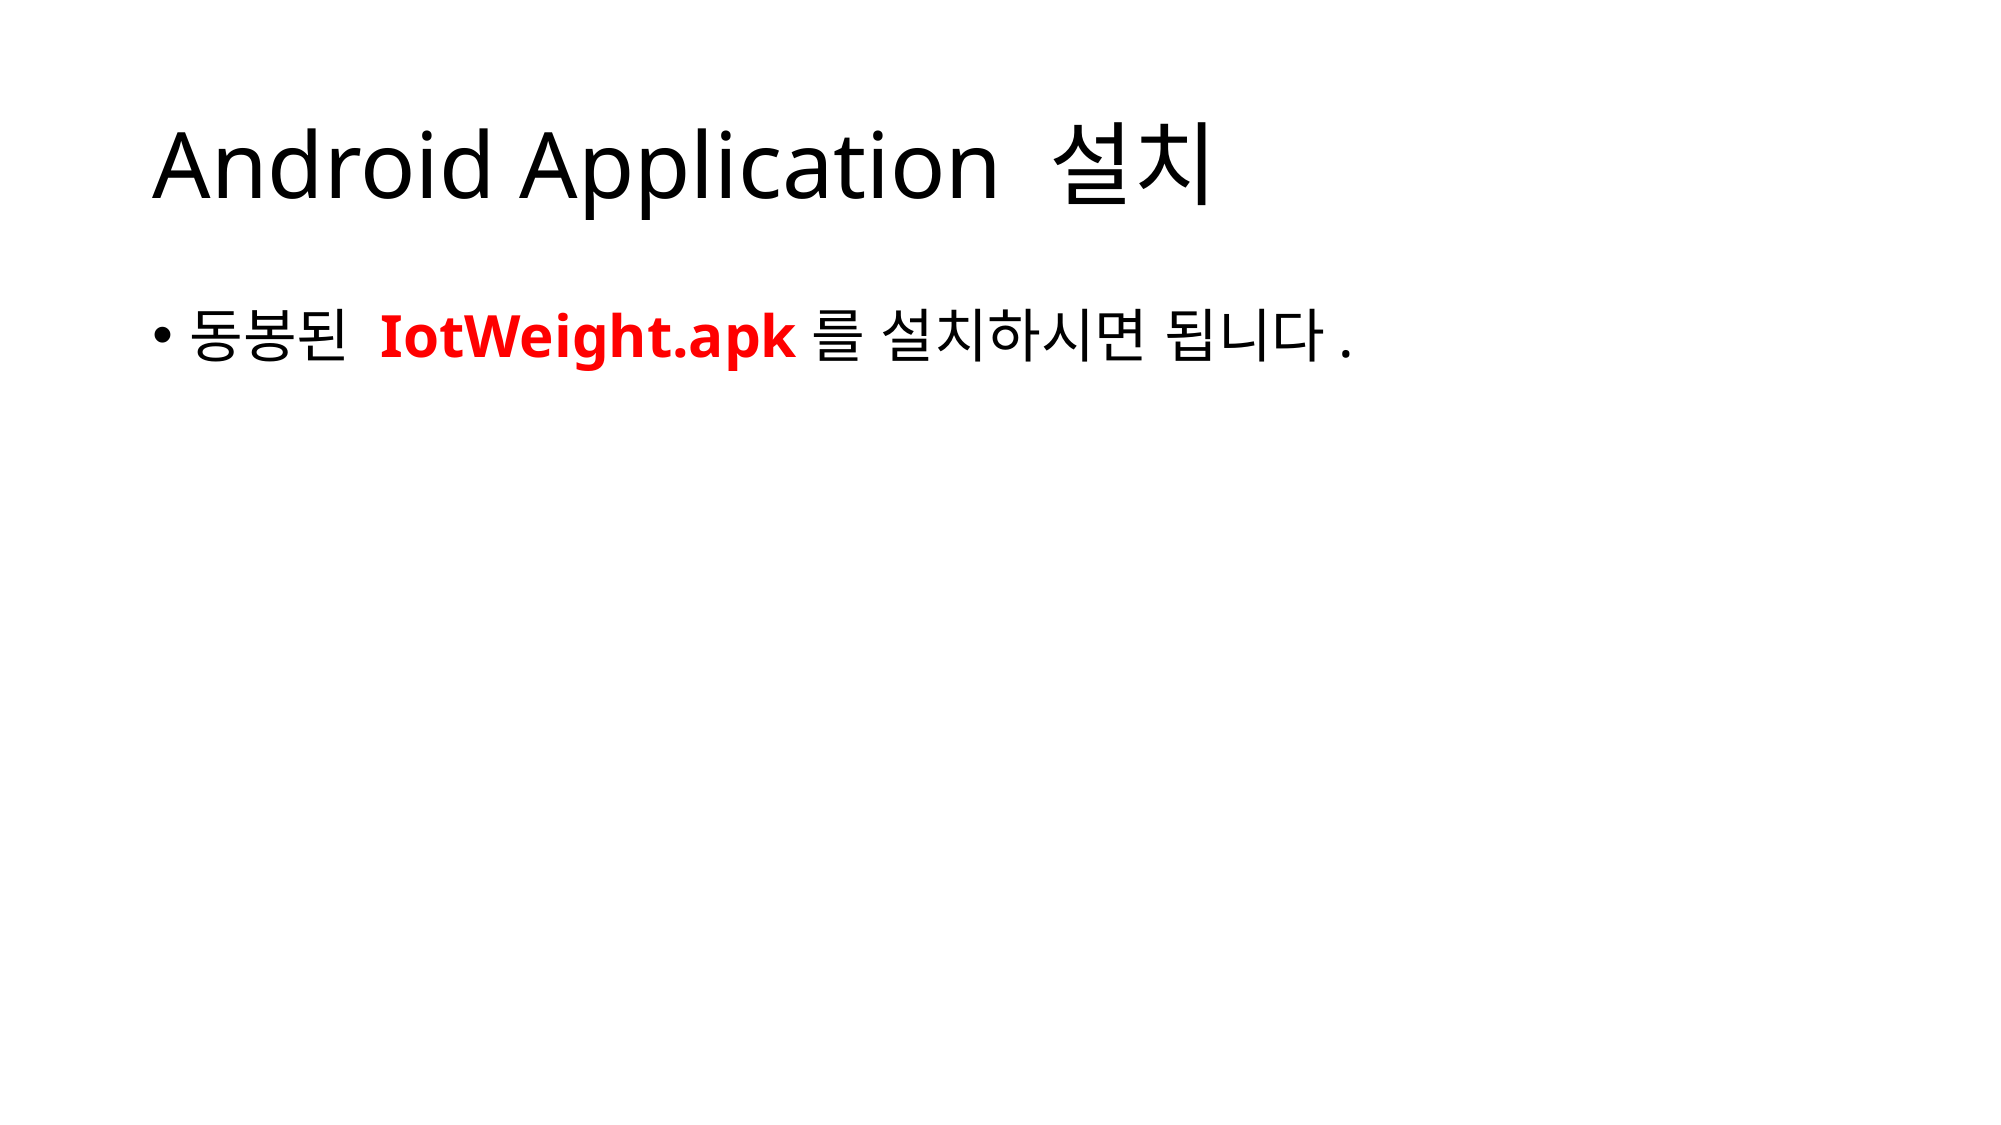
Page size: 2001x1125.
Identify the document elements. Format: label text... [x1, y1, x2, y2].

title Android Application 설치 [137, 59, 1863, 278]
list 동봉된 IotWeight.apk를 설치하시면 됩니다. [137, 299, 1863, 1014]
